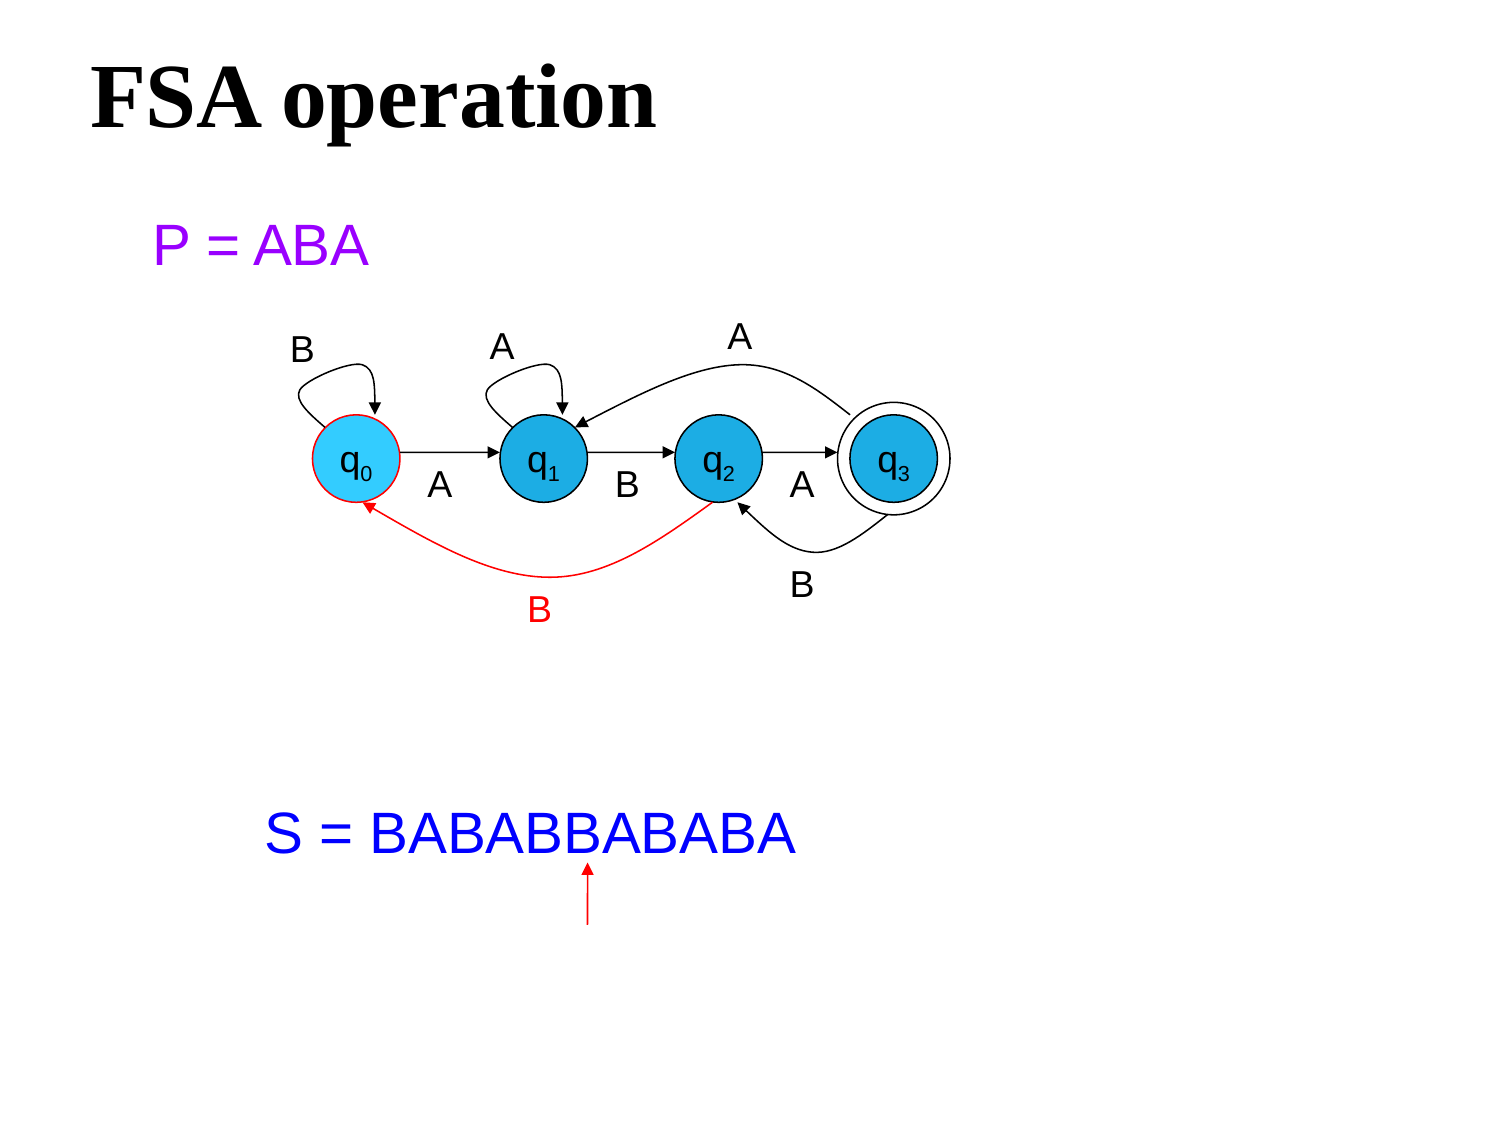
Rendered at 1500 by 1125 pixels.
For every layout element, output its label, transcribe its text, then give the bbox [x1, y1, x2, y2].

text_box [312, 414, 413, 503]
text_box A [474, 314, 563, 375]
text_box [485, 375, 569, 416]
text_box [362, 502, 712, 577]
text_box B [512, 577, 600, 637]
text_box [662, 446, 674, 452]
text_box B [600, 452, 674, 502]
title FSA operation [75, 20, 1313, 175]
text_box [298, 364, 382, 416]
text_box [849, 414, 950, 503]
text_box A [712, 304, 800, 365]
text_box A [774, 452, 863, 512]
text_box [837, 424, 849, 452]
text_box [863, 503, 929, 515]
text_box S = BABABBABABA [249, 787, 913, 873]
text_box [499, 414, 600, 503]
text_box [859, 402, 929, 414]
text_box A [413, 452, 499, 502]
text_box [825, 446, 837, 452]
text_box [487, 446, 499, 452]
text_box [674, 414, 775, 503]
text_box [600, 365, 850, 427]
text_box [581, 862, 594, 925]
text_box P = ABA [137, 200, 850, 285]
text_box B [774, 552, 863, 612]
text_box [737, 503, 888, 553]
text_box B [274, 317, 363, 377]
